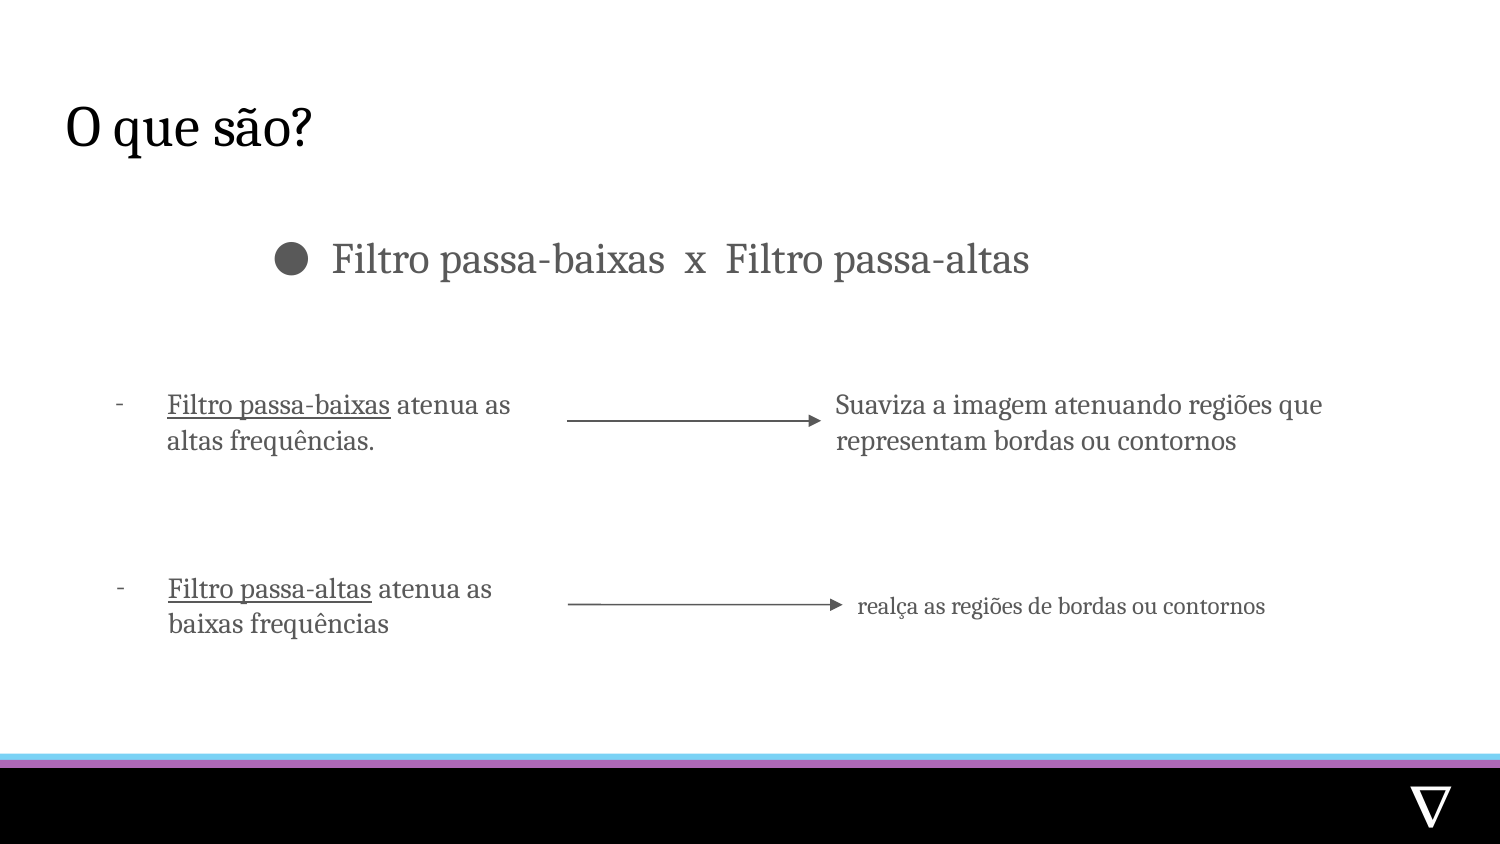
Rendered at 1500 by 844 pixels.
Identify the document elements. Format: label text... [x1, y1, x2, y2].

text_box realça as regiões de bordas ou contornos [842, 574, 1421, 635]
text_box Suaviza a imagem atenuando regiões que representam bordas ou contornos [821, 370, 1443, 471]
text_box Filtro passa-baixas x Filtro passa-altas [241, 188, 1162, 298]
picture [1405, 781, 1455, 831]
title O que são? [51, 72, 1449, 167]
text_box Filtro passa-altas atenua as baixas frequências [78, 554, 568, 655]
text_box Filtro passa-baixas atenua as altas frequências. [77, 370, 567, 471]
